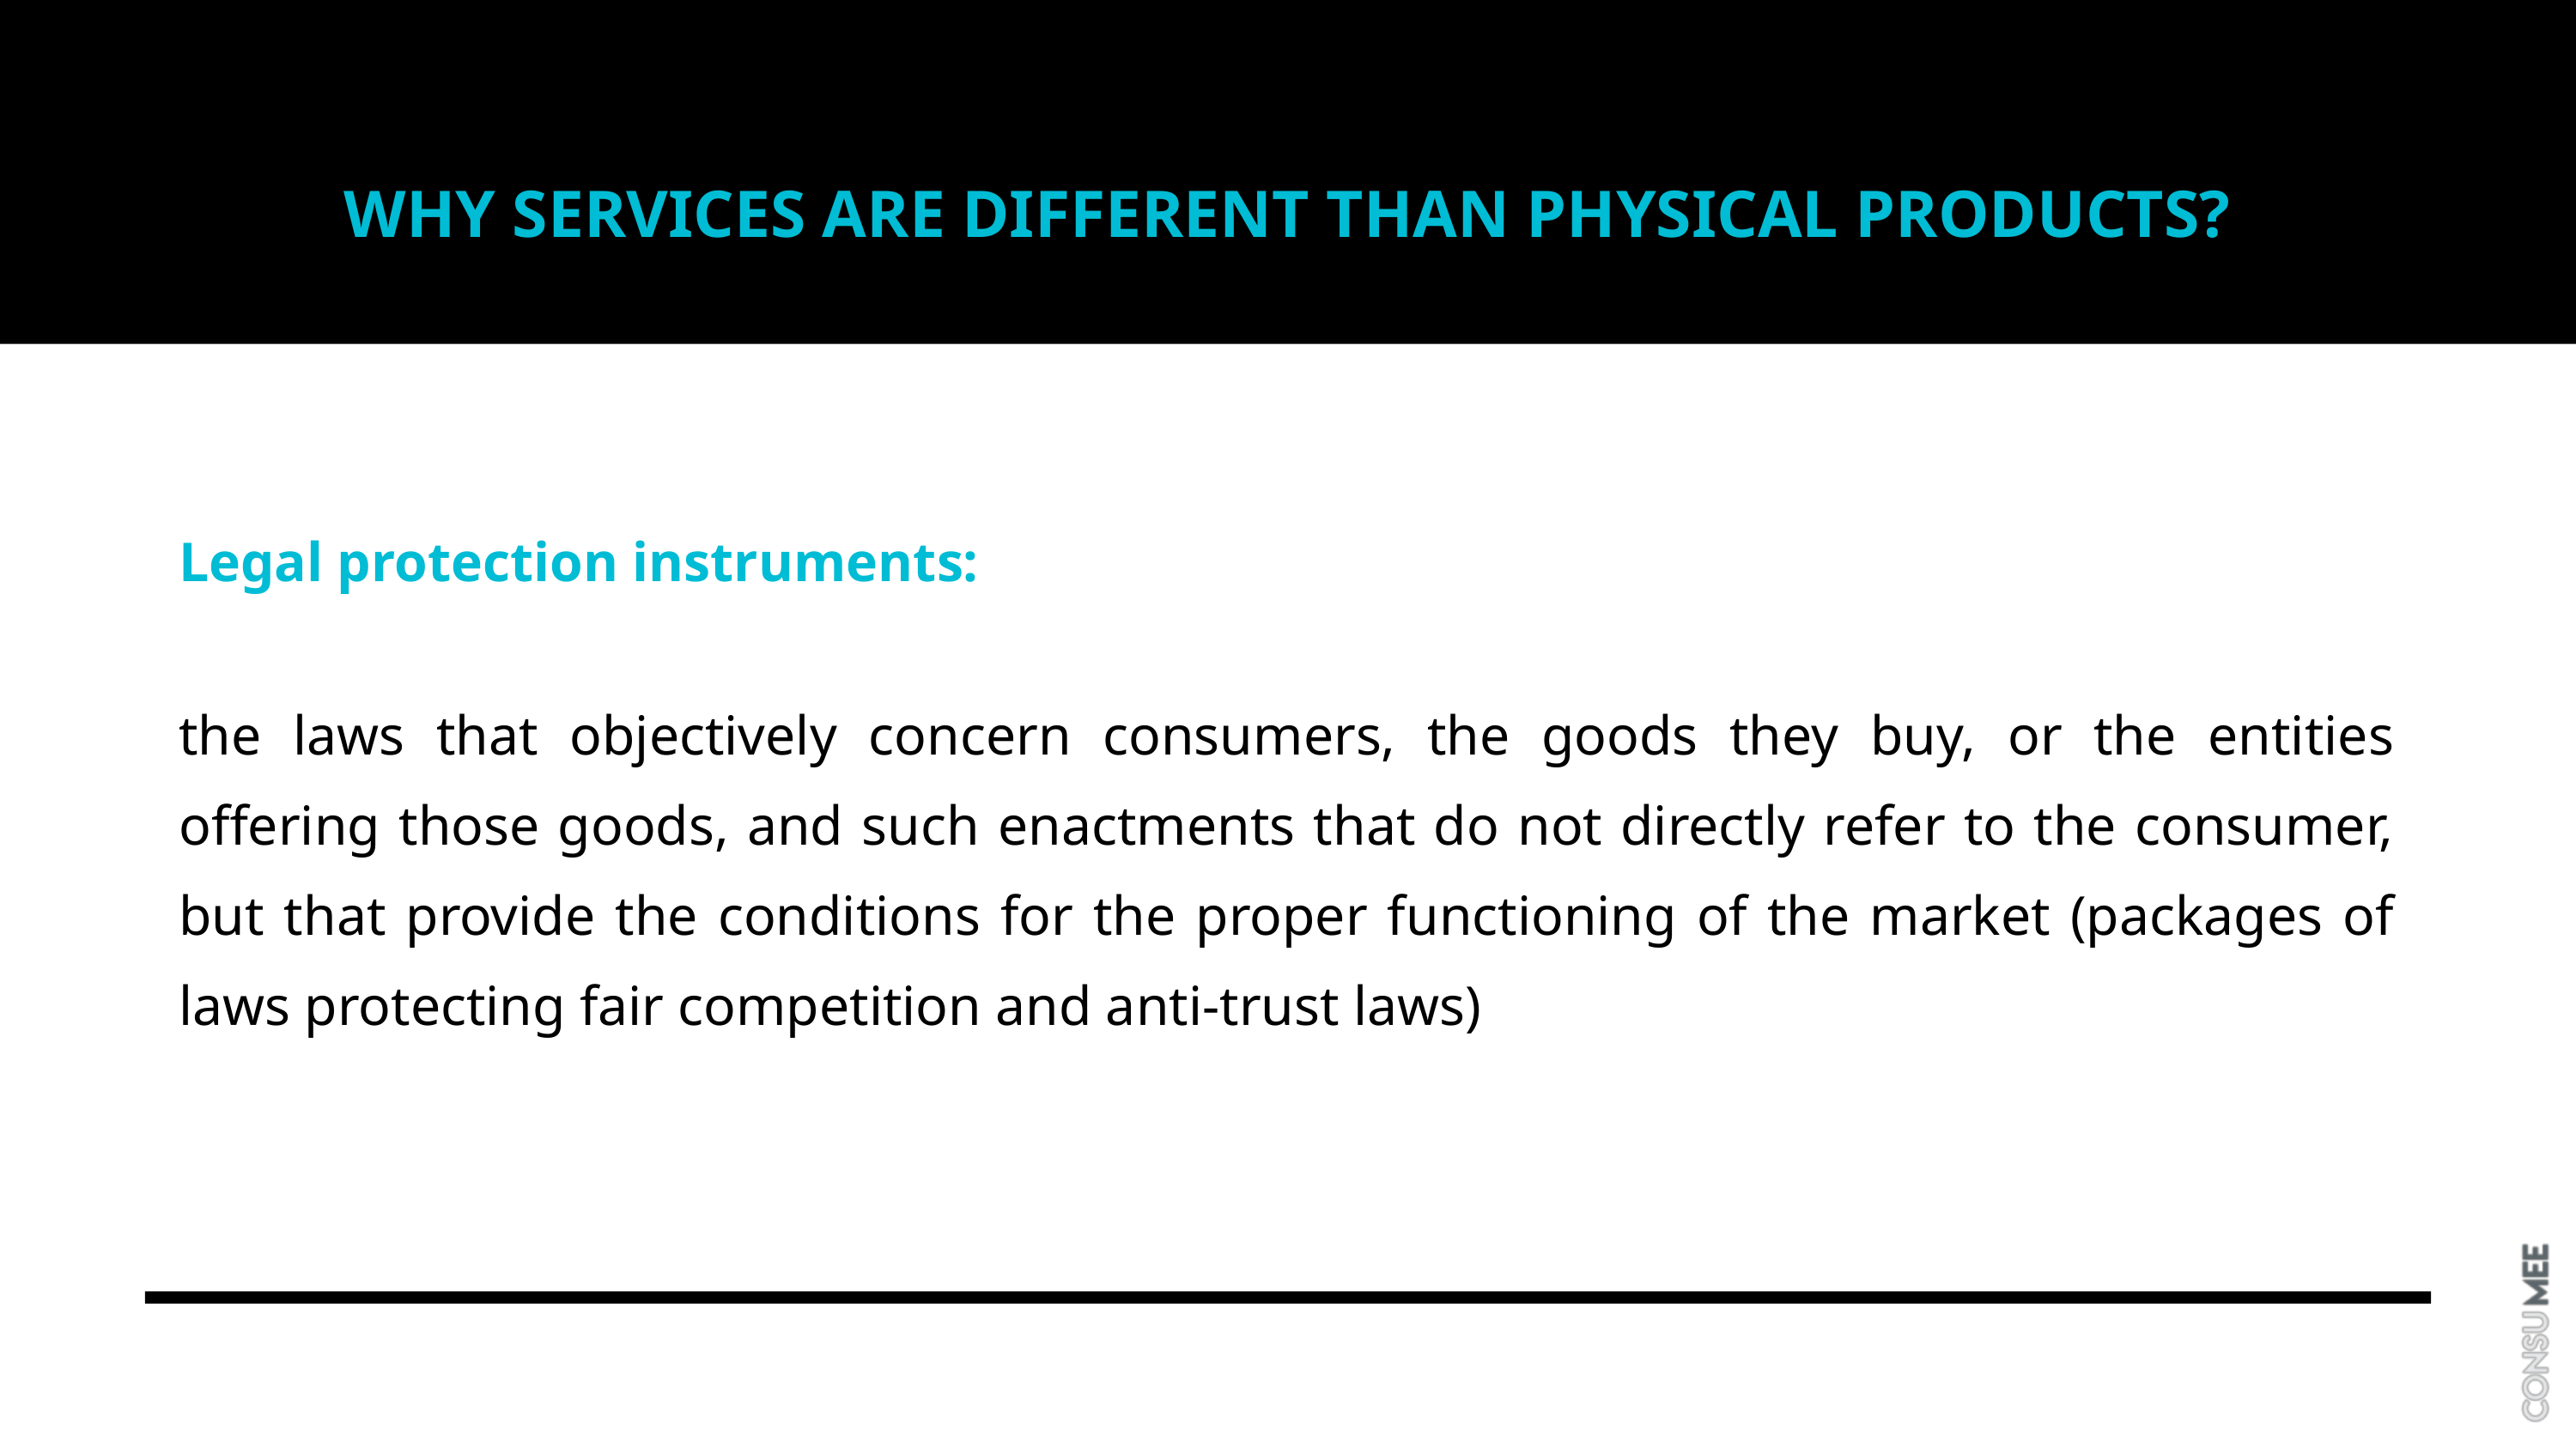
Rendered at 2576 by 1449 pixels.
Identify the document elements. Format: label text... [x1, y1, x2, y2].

text_box Legal protection instruments: [179, 501, 2397, 614]
text_box [0, 0, 2576, 344]
text_box WHY SERVICES ARE DIFFERENT THAN PHYSICAL PRODUCTS? [179, 149, 2397, 287]
text_box the laws that objectively concern consumers, the goods they buy, or the entities offering those goods, and such enactments that do not directly refer to the consumer, but that provide the conditions for the proper functioning of the market (packages of laws protecting fair competition and anti-trust laws) [179, 676, 2397, 814]
text_box [144, 1291, 2404, 1304]
picture [2409, 1196, 2576, 1448]
